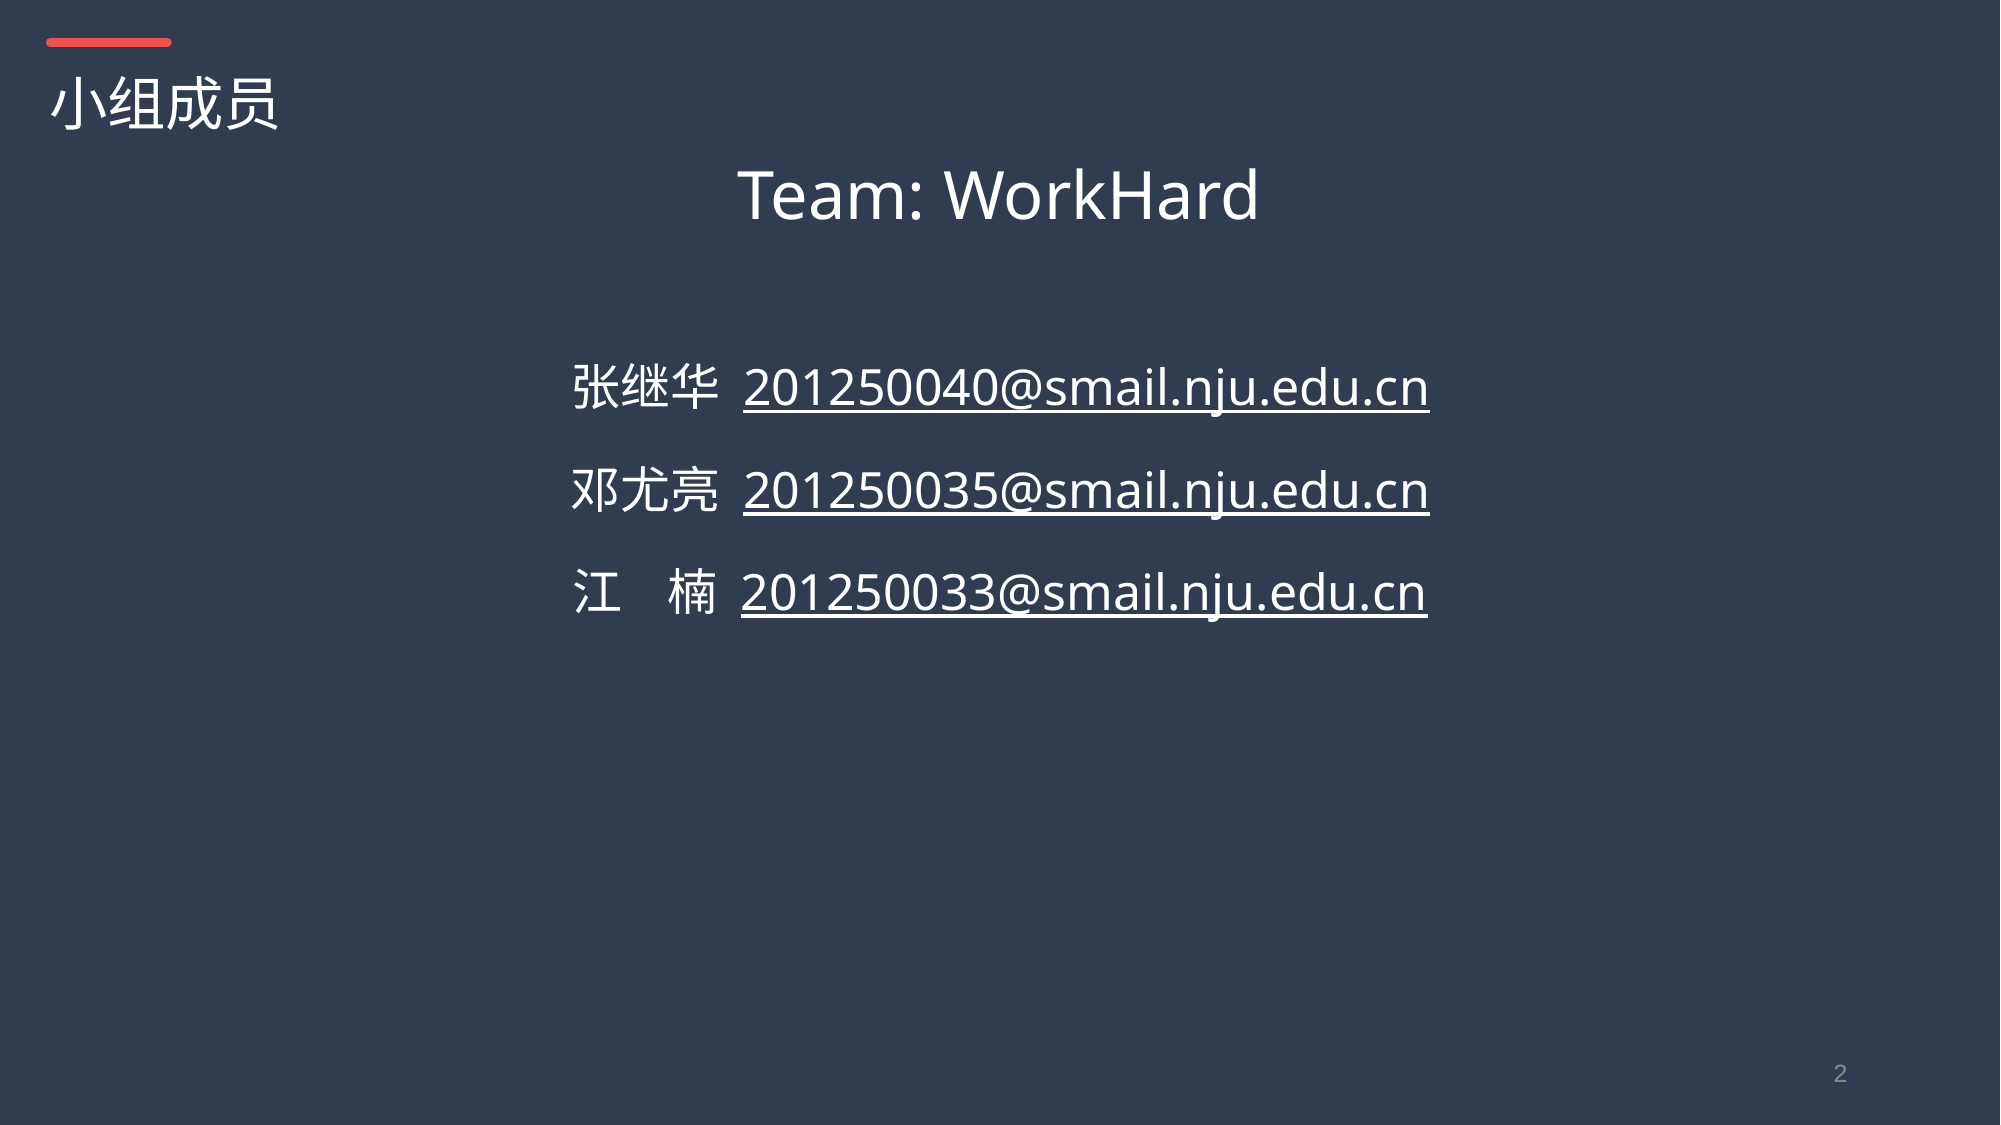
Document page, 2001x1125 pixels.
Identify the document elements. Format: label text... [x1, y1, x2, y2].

text_box 张继华 201250040@smail.nju.edu.cn 邓尤亮 201250035@smail.nju.edu.cn 江 楠 201250033@smail.nju.edu.cn [544, 314, 1456, 637]
text_box 小组成员 [34, 59, 297, 145]
slide_number 2 [1412, 1042, 1863, 1103]
text_box Team: WorkHard [634, 145, 1366, 240]
